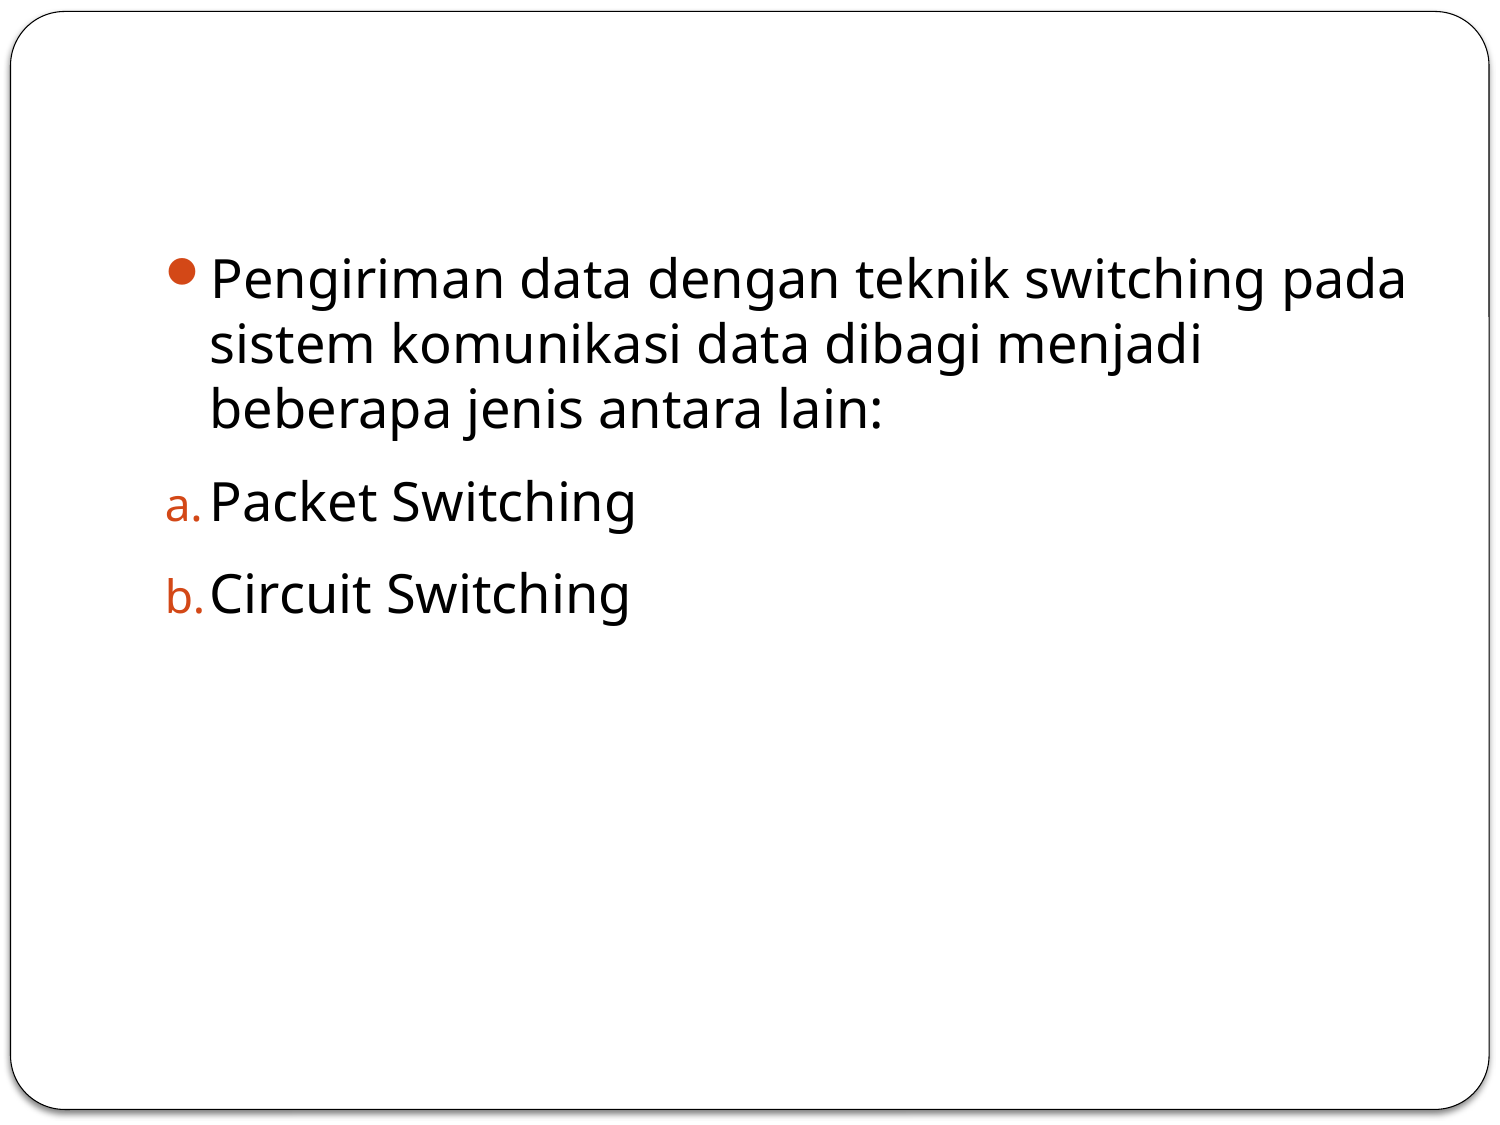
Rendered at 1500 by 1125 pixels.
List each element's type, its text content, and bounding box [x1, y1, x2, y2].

list Pengiriman data dengan teknik switching pada sistem komunikasi data dibagi menjadi beberapa jenis antara lain: Packet Switching Circuit Switching [150, 237, 1425, 988]
